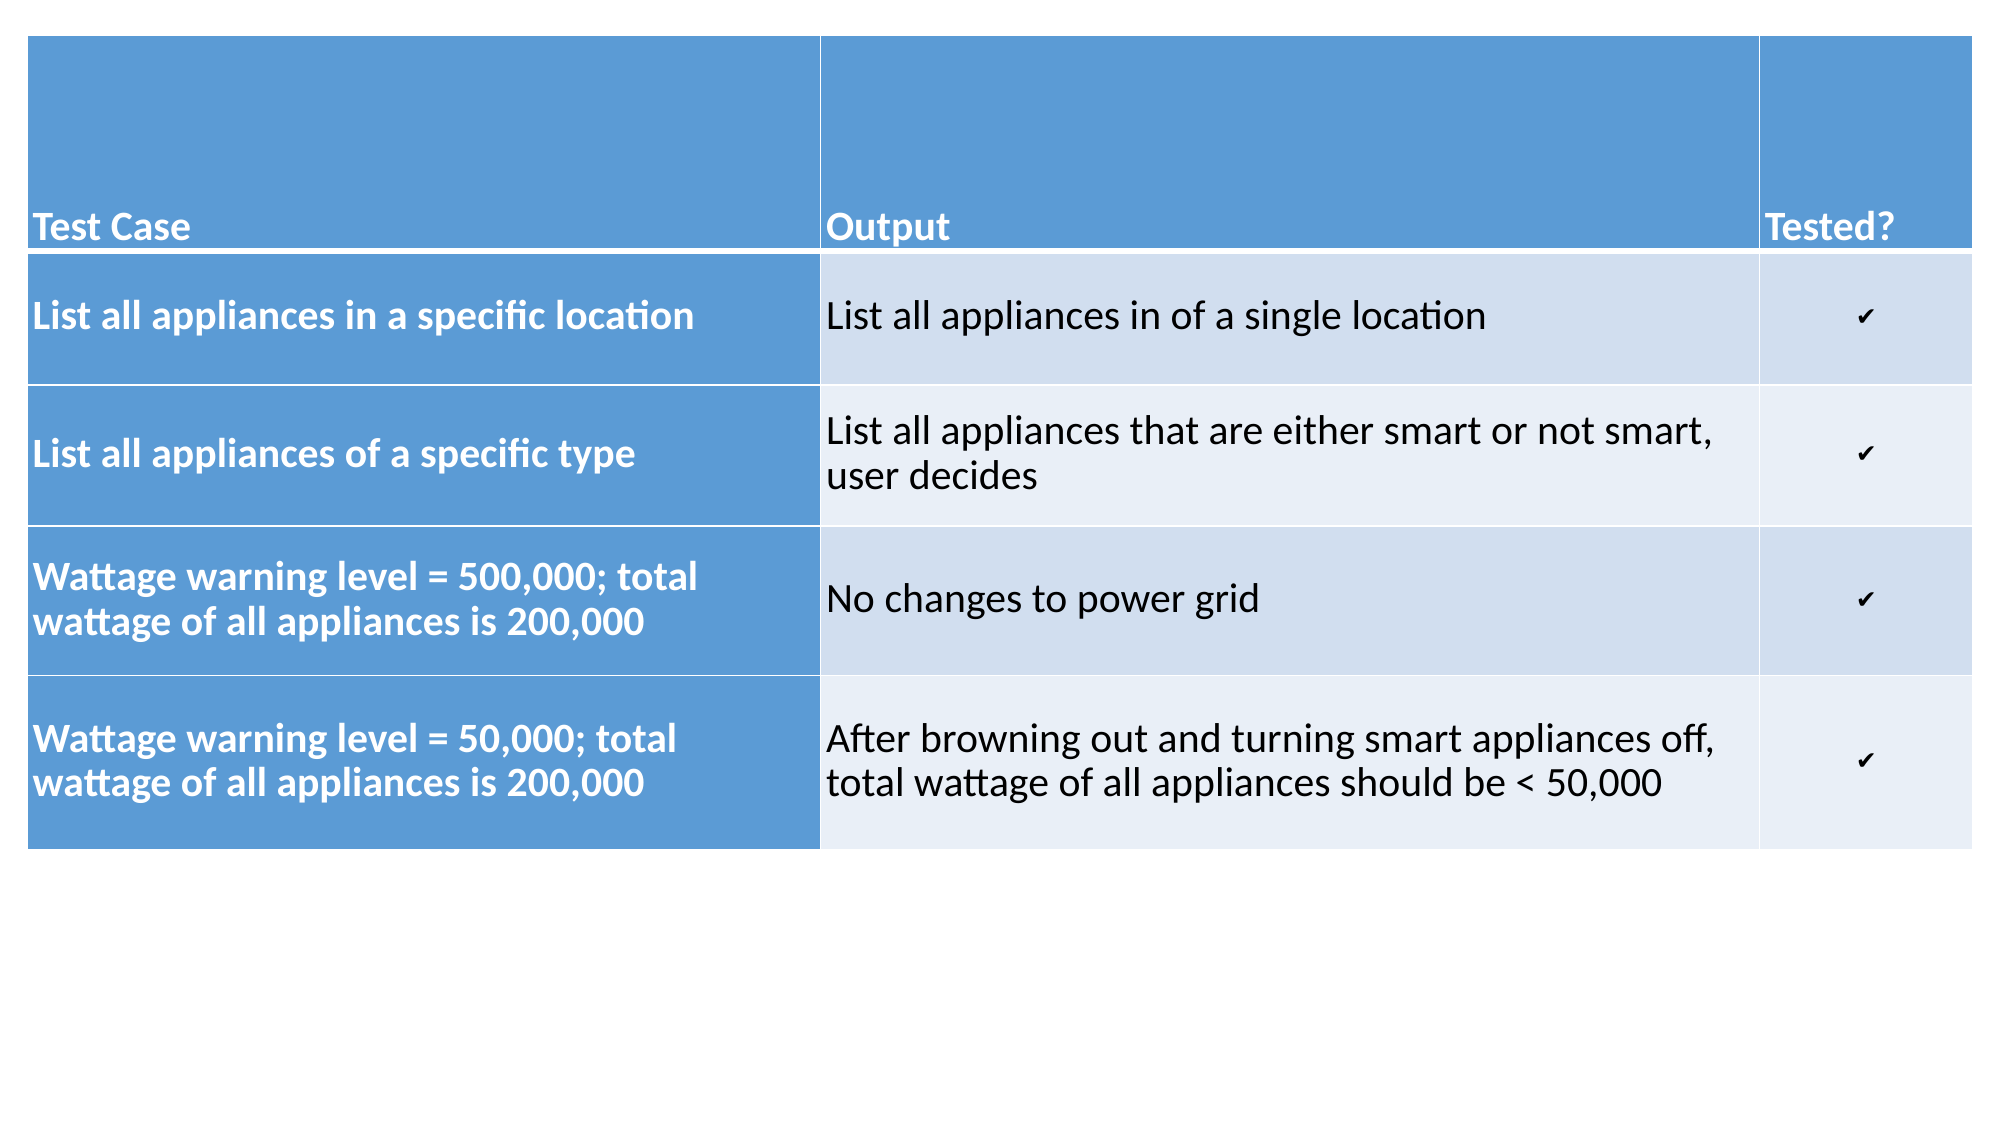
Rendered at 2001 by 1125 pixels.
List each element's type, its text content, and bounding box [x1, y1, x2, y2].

table_cell ✔ [1760, 386, 1972, 525]
table_cell No changes to power grid [821, 527, 1759, 675]
table_cell List all appliances in a specific location [28, 254, 820, 384]
table_cell List all appliances that are either smart or not smart, user decides [821, 386, 1759, 525]
table_cell ✔ [1760, 527, 1972, 675]
table_header Tested? [1760, 36, 1972, 248]
table_cell List all appliances in of a single location [821, 254, 1759, 384]
table_header Test Case [28, 36, 820, 248]
table_cell ✔ [1760, 254, 1972, 384]
table_cell Wattage warning level = 500,000; total wattage of all appliances is 200,000 [28, 527, 820, 675]
table_cell After browning out and turning smart appliances off, total wattage of all appliances should be < 50,000 [821, 676, 1759, 849]
table_cell List all appliances of a specific type [28, 386, 820, 525]
table_cell Wattage warning level = 50,000; total wattage of all appliances is 200,000 [28, 676, 820, 849]
table_header Output [821, 36, 1759, 248]
table_cell ✔ [1760, 676, 1972, 849]
